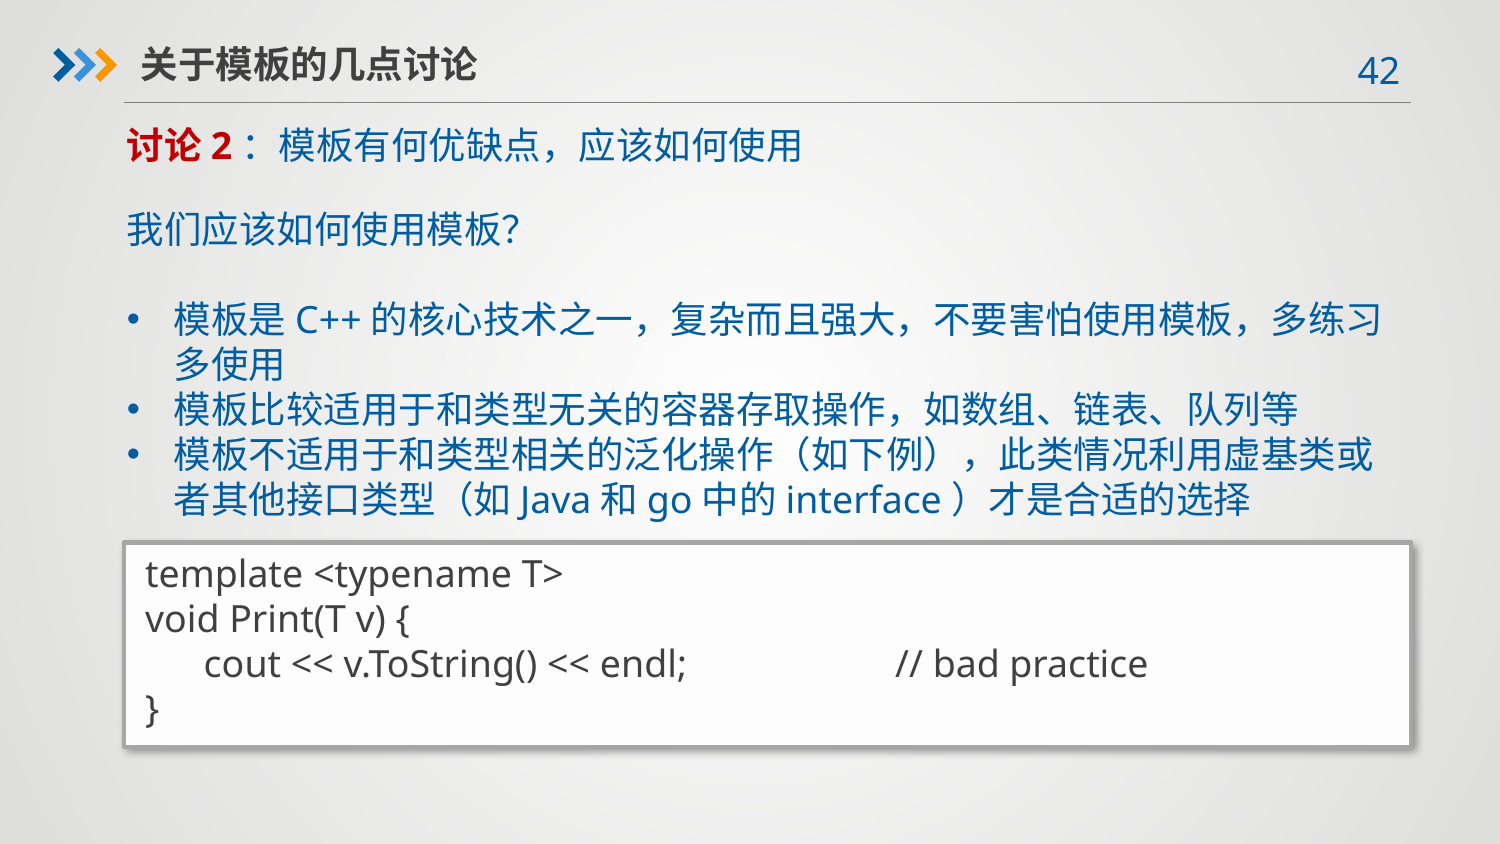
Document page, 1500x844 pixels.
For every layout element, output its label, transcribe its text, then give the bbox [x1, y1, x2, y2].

picture [0, 0, 1500, 844]
text_box 讨论2：模板有何优缺点，应该如何使用 [112, 114, 1412, 175]
text_box 关于模板的几点讨论 [140, 32, 526, 95]
text_box 我们应该如何使用模板？ 模板是C++的核心技术之一，复杂而且强大，不要害怕使用模板，多练习多使用 模板比较适用于和类型无关的容器存取操作，如数组、链表、队列等 模板不适用于和类型相关的泛化操作（如下例），此类情况利用虚基类或者其他接口类型（如Java和go中的interface）才是合适的选择 [112, 198, 1424, 529]
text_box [123, 542, 1412, 748]
